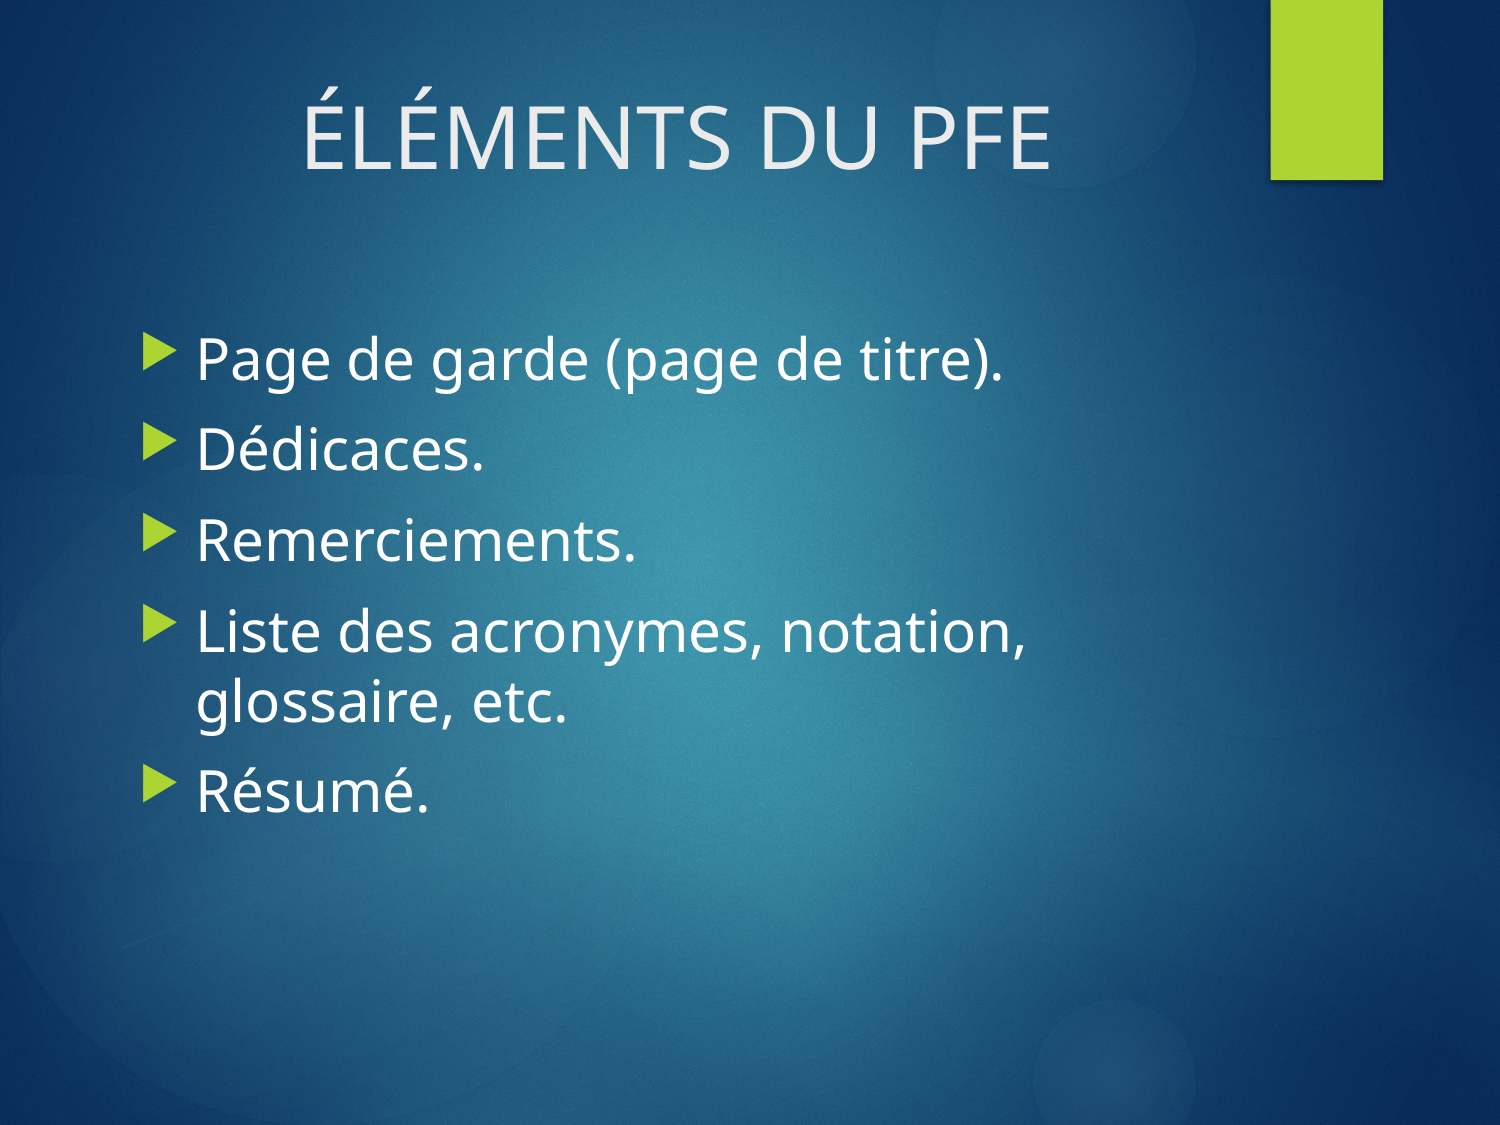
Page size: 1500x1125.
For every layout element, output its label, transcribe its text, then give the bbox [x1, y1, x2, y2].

list Page de garde (page de titre). Dédicaces. Remerciements. Liste des acronymes, notation, glossaire, etc. Résumé. [123, 243, 1237, 1025]
title ÉLÉMENTS DU PFE [79, 74, 1237, 304]
